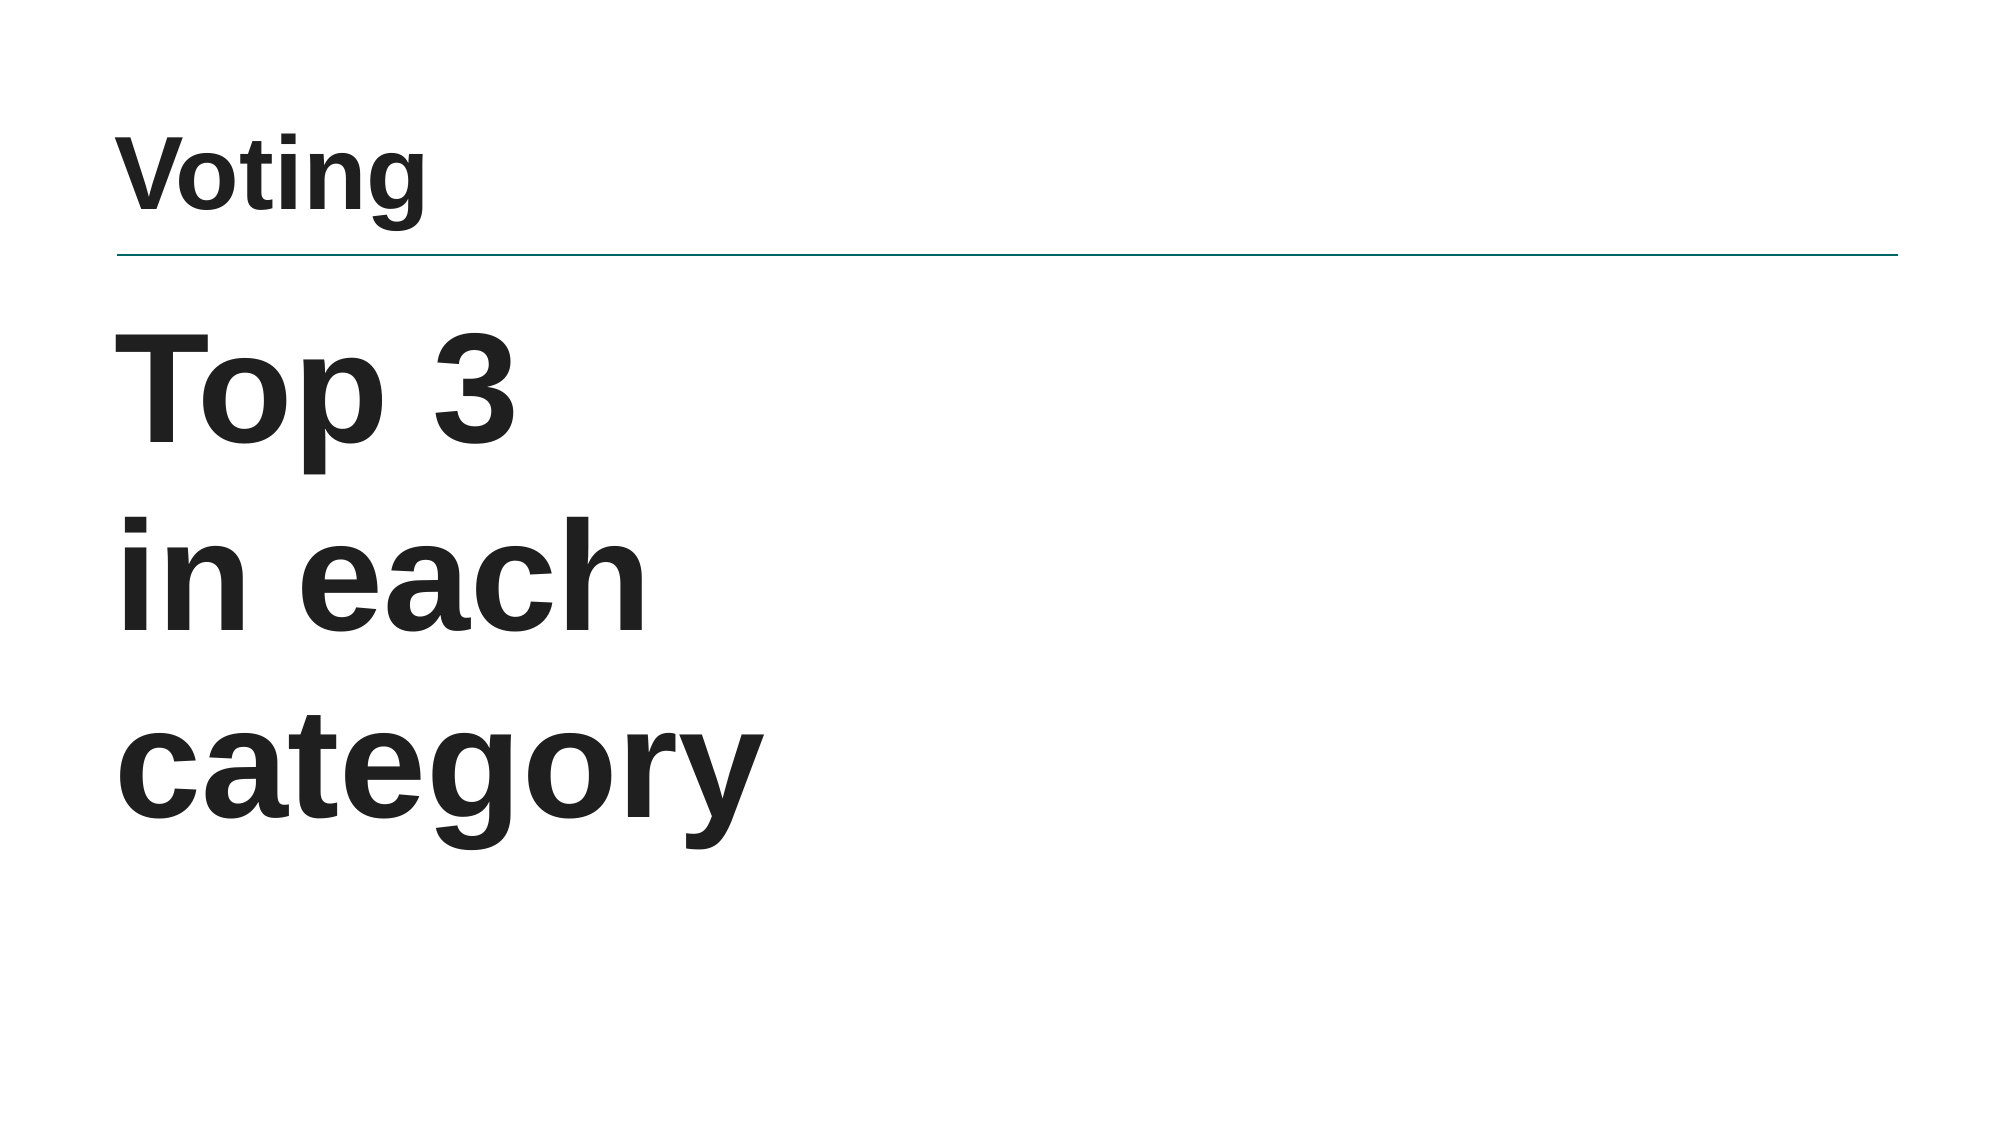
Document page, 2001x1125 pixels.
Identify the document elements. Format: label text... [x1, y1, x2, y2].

title Voting [99, 38, 1901, 238]
list Top 3 in each category [99, 278, 1901, 965]
